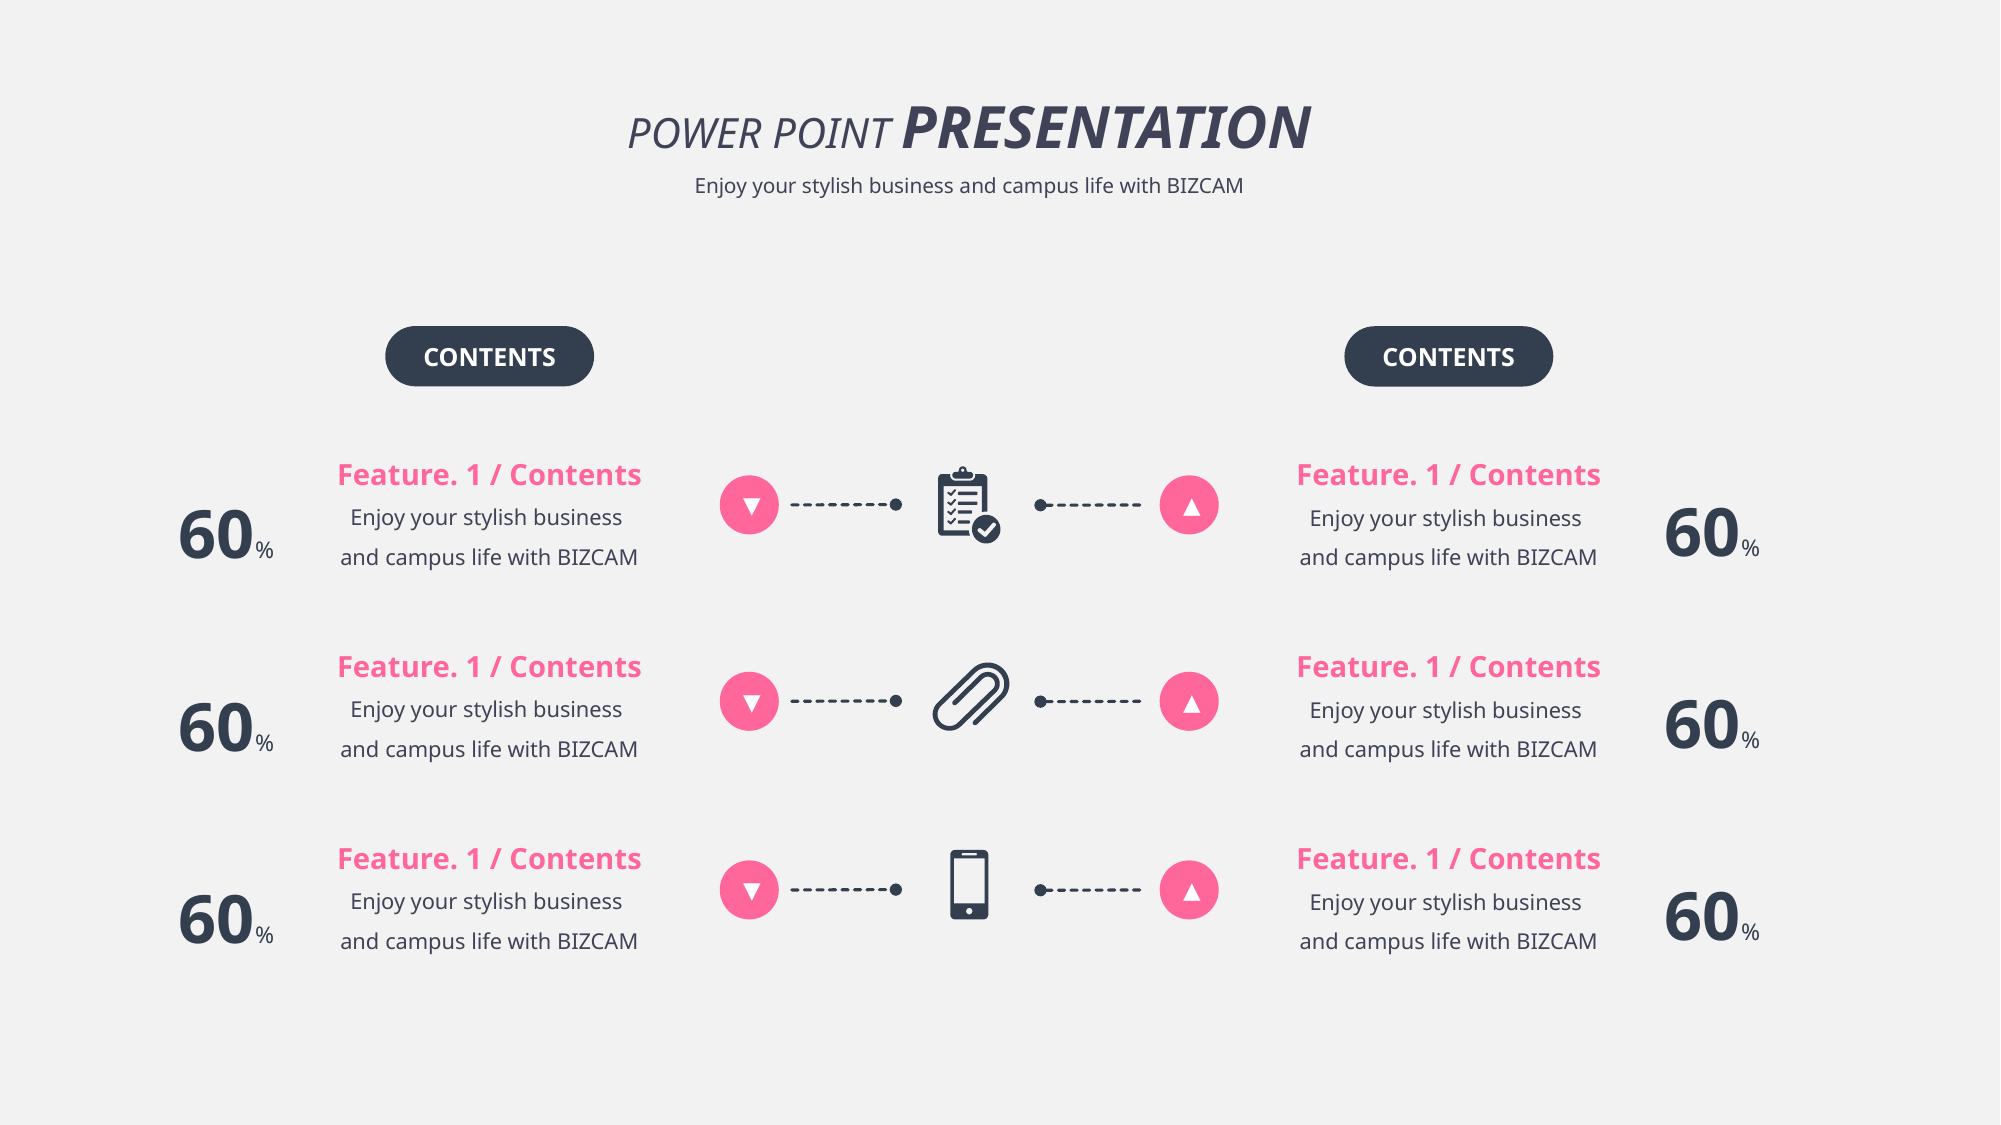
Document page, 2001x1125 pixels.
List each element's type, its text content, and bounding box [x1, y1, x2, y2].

text_box Feature. 1 / Contents Enjoy your stylish business and campus life with BIZCAM [1268, 623, 1629, 770]
text_box Feature. 1 / Contents Enjoy your stylish business and campus life with BIZCAM [309, 815, 670, 962]
text_box 60% [1642, 634, 1783, 769]
text_box [938, 466, 988, 536]
text_box ▲ [1158, 670, 1220, 732]
text_box ▼ [718, 670, 780, 732]
text_box ▲ [1158, 474, 1220, 536]
text_box [932, 662, 1010, 731]
text_box 60% [155, 637, 297, 772]
text_box 60% [1642, 442, 1783, 577]
text_box POWER POINT PRESENTATION Enjoy your stylish business and campus life with BIZCAM [519, 47, 1420, 205]
text_box 60% [155, 444, 297, 580]
text_box ▲ [1158, 859, 1220, 921]
text_box 60% [155, 829, 297, 964]
text_box Feature. 1 / Contents Enjoy your stylish business and campus life with BIZCAM [1268, 431, 1629, 578]
text_box 60% [1642, 826, 1783, 962]
text_box [971, 514, 1001, 544]
text_box ▼ [718, 474, 780, 536]
text_box Feature. 1 / Contents Enjoy your stylish business and campus life with BIZCAM [309, 431, 670, 577]
text_box ▼ [718, 859, 780, 921]
text_box CONTENTS [1343, 325, 1555, 388]
text_box CONTENTS [384, 325, 596, 388]
text_box Feature. 1 / Contents Enjoy your stylish business and campus life with BIZCAM [1268, 815, 1629, 962]
text_box [950, 849, 989, 920]
text_box Feature. 1 / Contents Enjoy your stylish business and campus life with BIZCAM [309, 623, 670, 769]
